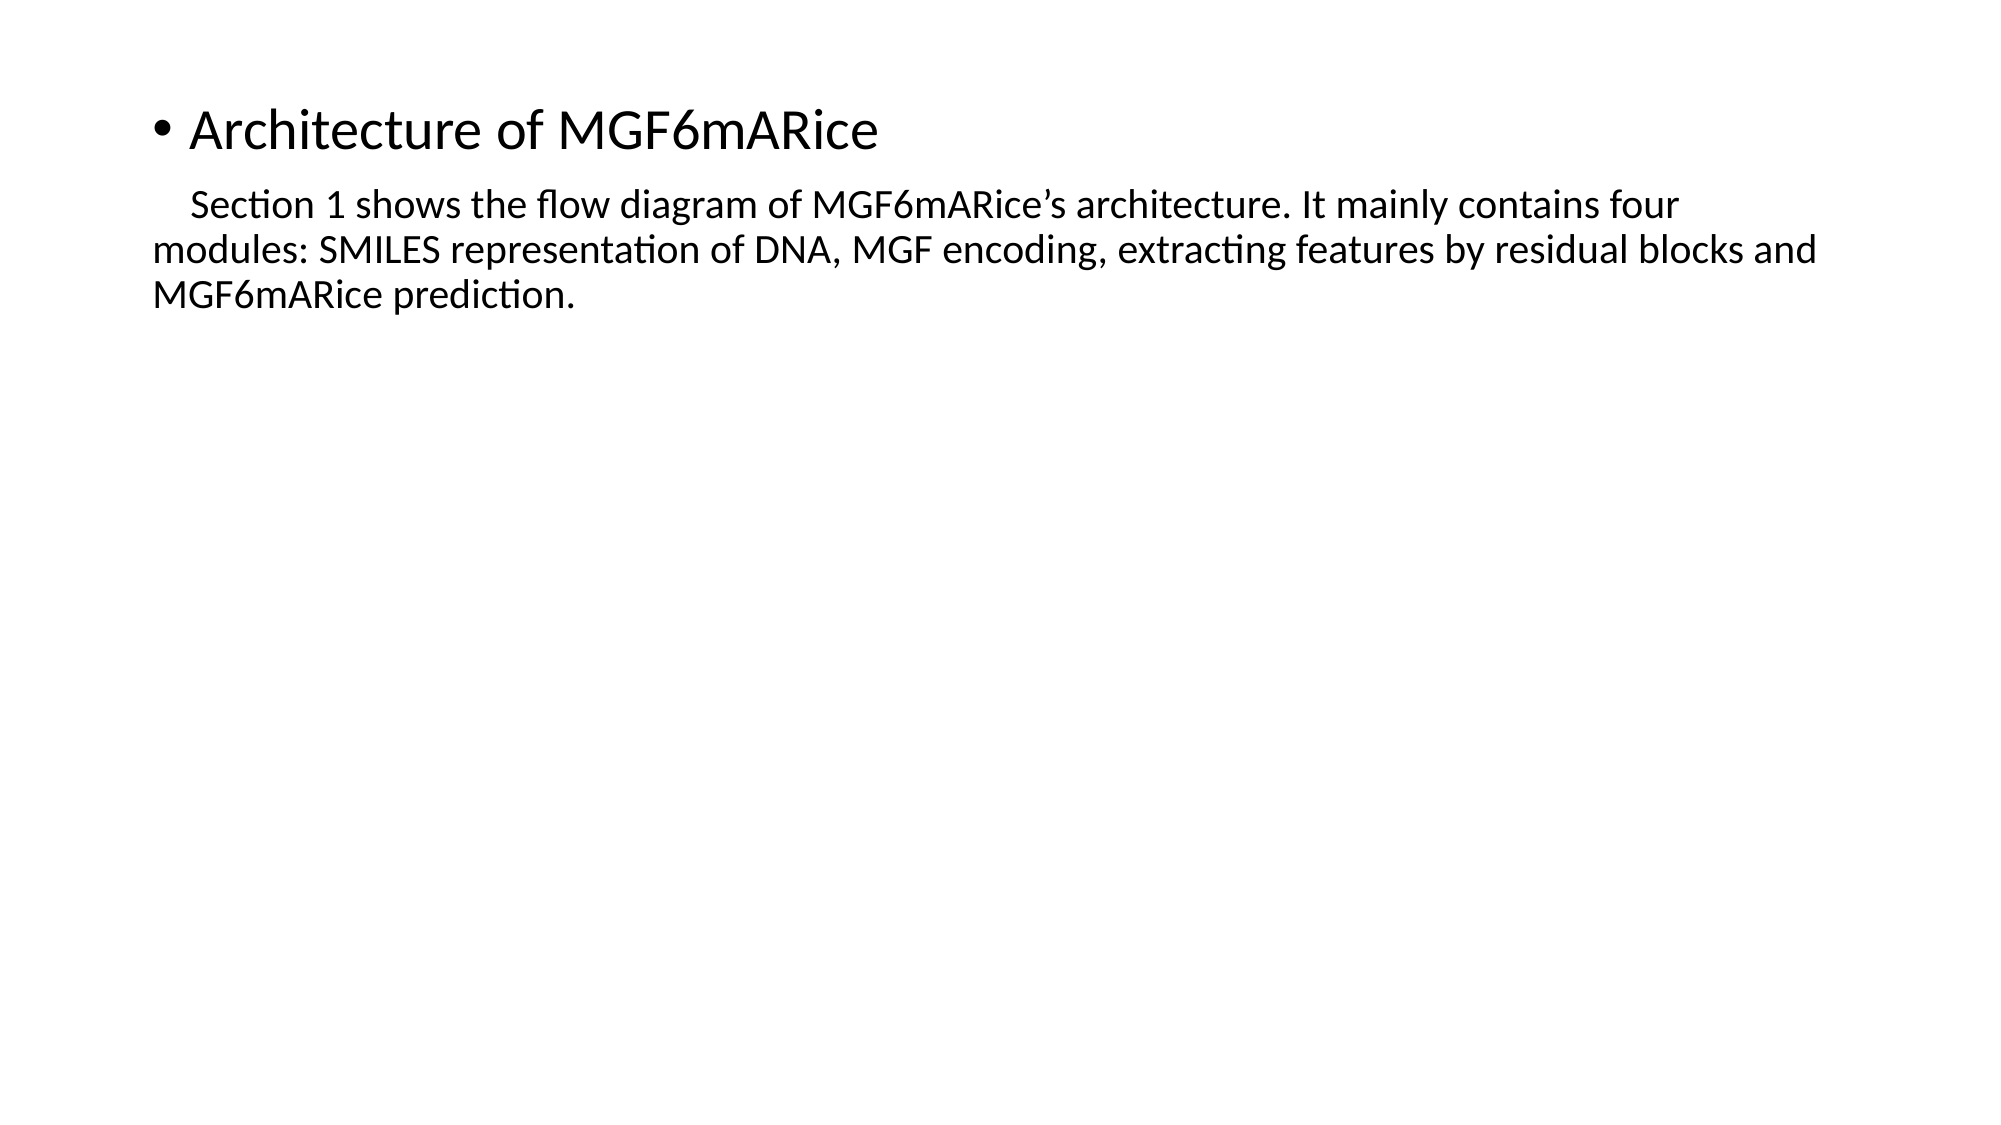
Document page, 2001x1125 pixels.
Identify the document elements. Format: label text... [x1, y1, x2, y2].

list Architecture of MGF6mARice Section 1 shows the flow diagram of MGF6mARice’s architecture. It mainly contains four modules: SMILES representation of DNA, MGF encoding, extracting features by residual blocks and MGF6mARice prediction. [137, 91, 1863, 1034]
